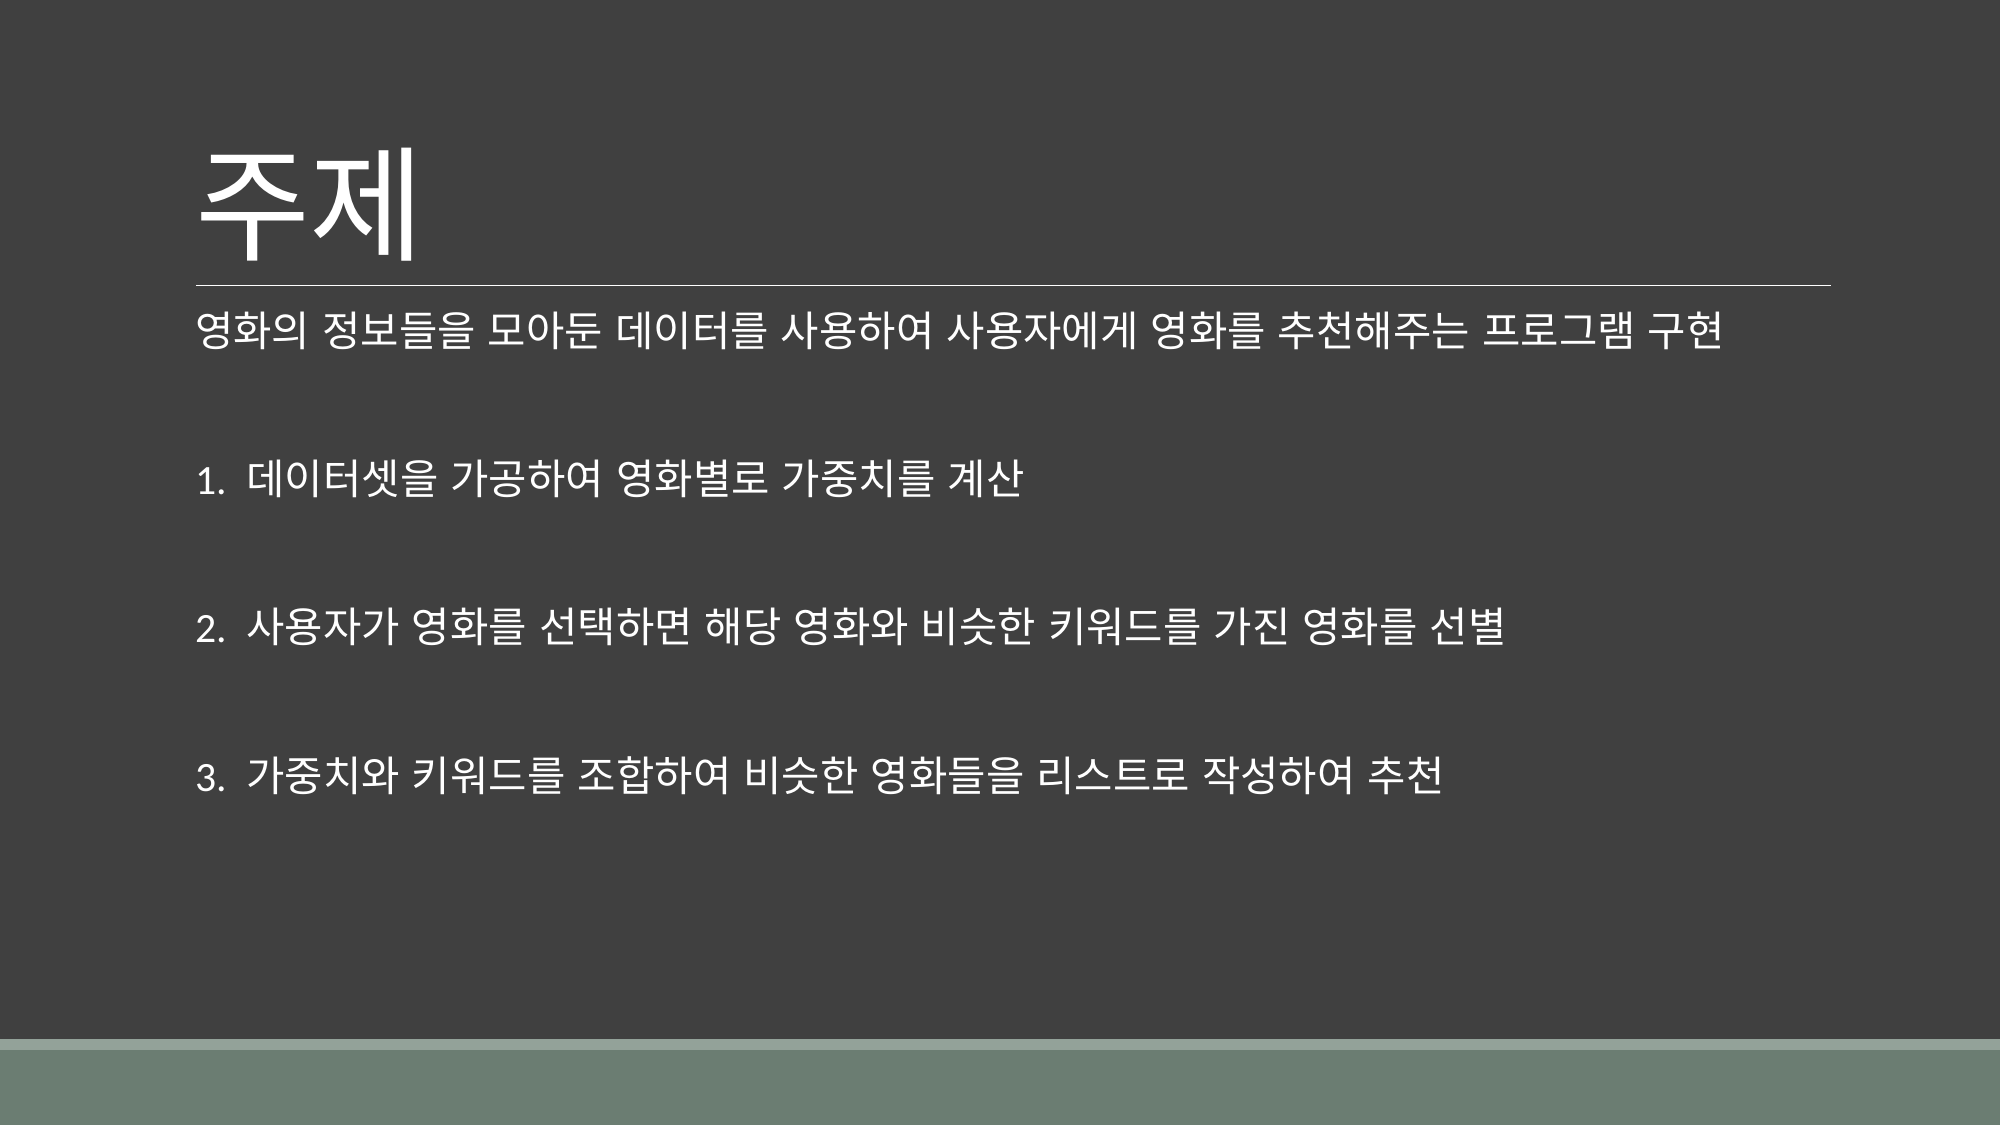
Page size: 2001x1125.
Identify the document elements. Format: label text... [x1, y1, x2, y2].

title 주제 [180, 47, 1830, 285]
list 영화의 정보들을 모아둔 데이터를 사용하여 사용자에게 영화를 추천해주는 프로그램 구현 1. 데이터셋을 가공하여 영화별로 가중치를 계산 2. 사용자가 영화를 선택하면 해당 영화와 비슷한 키워드를 가진 영화를 선별 3. 가중치와 키워드를 조합하여 비슷한 영화들을 리스트로 작성하여 추천 [180, 302, 1830, 963]
